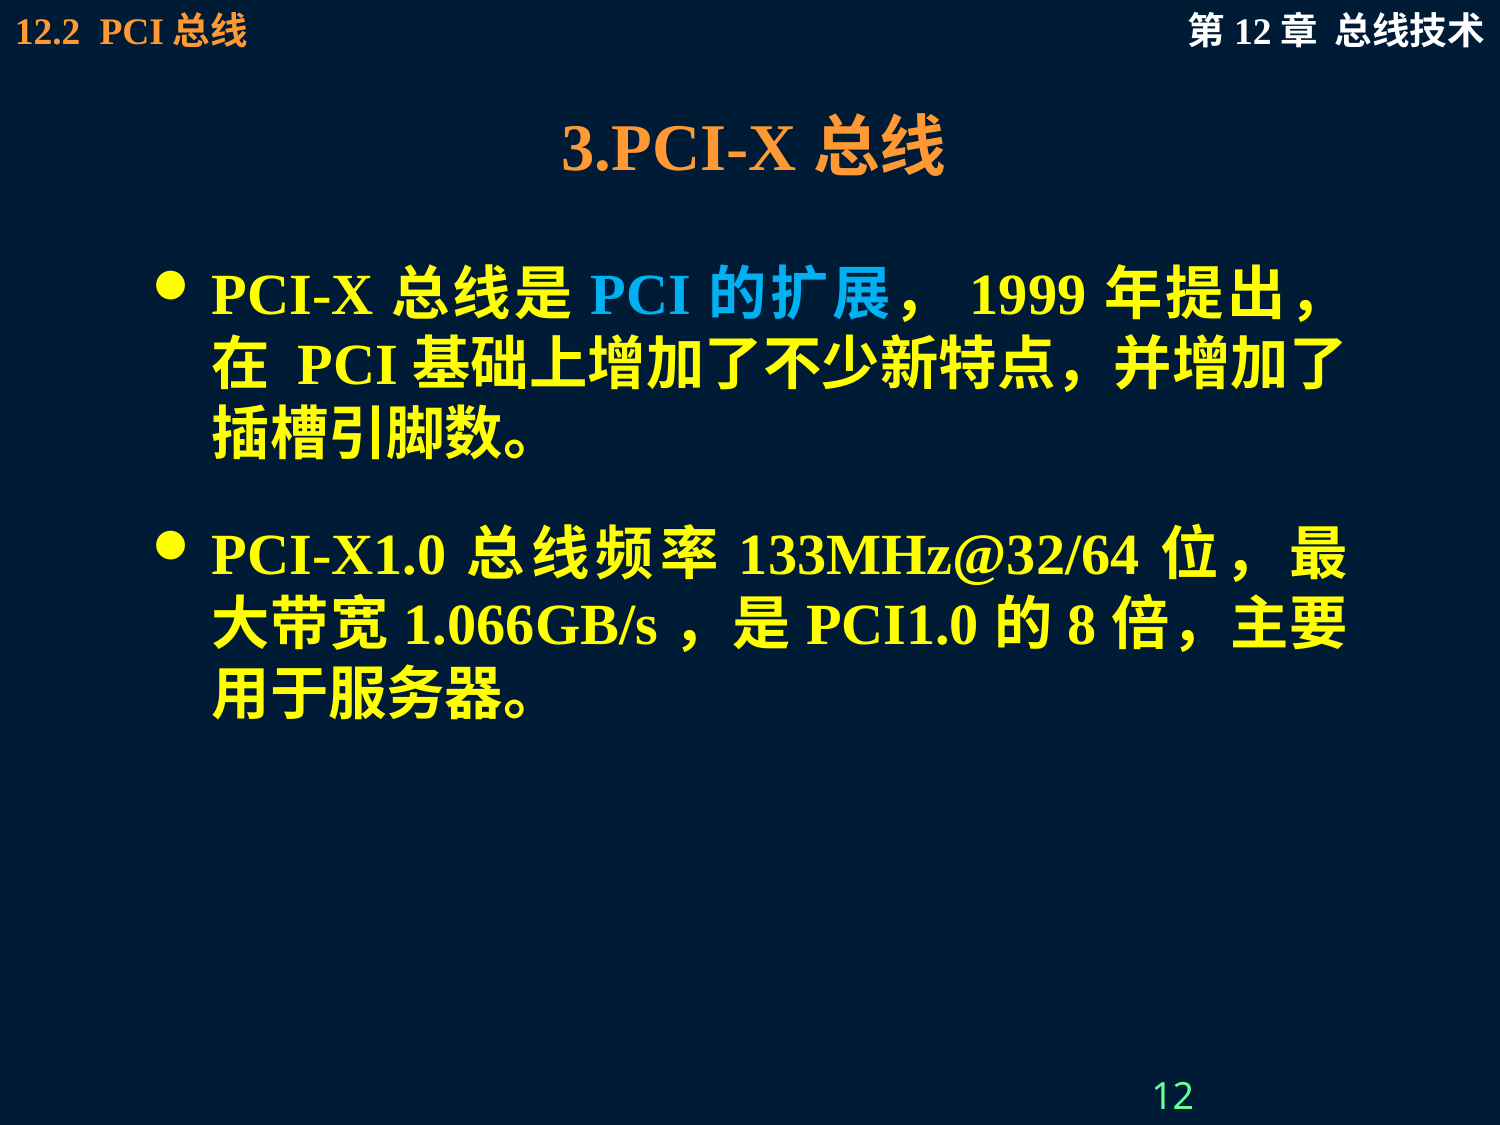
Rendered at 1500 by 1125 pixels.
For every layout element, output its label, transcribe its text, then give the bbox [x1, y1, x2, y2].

title 3.PCI-X总线 [79, 59, 1430, 228]
list PCI-X总线是PCI的扩展，1999年提出，在 PCI基础上增加了不少新特点，并增加了插槽引脚数。 PCI-X1.0总线频率133MHz@32/64位，最大带宽1.066GB/s，是PCI1.0的8倍，主要用于服务器。 [137, 248, 1363, 1000]
